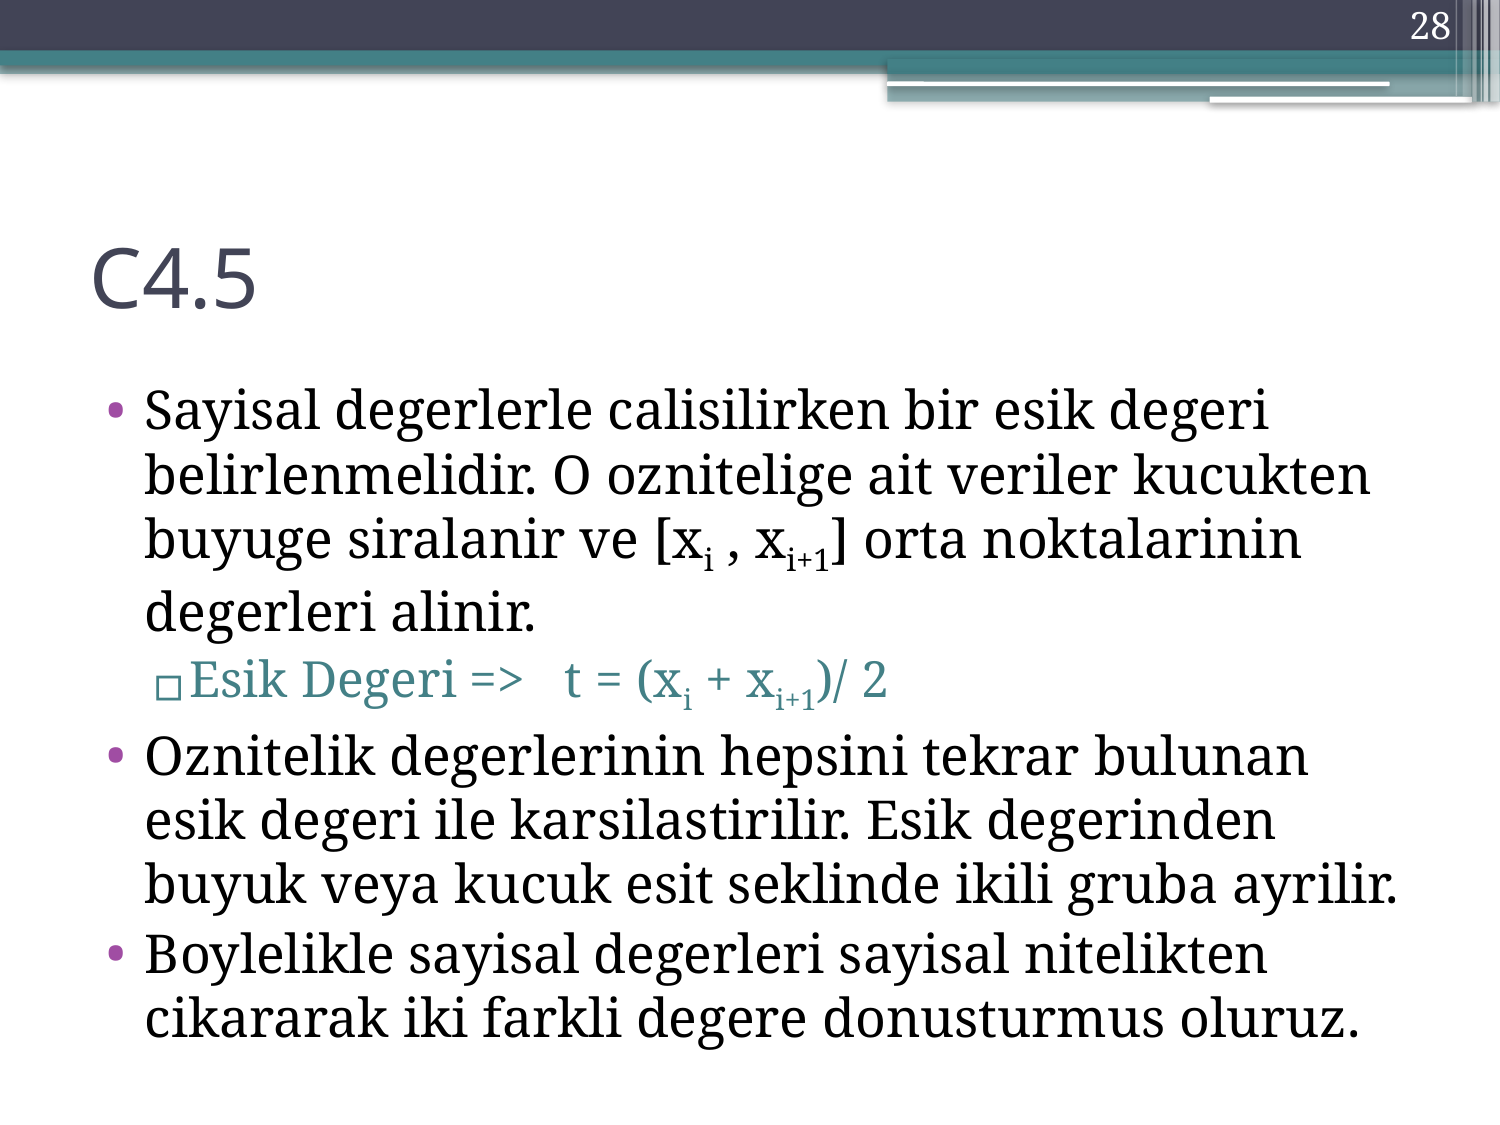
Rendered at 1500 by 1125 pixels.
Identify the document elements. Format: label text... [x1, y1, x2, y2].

title C4.5 [75, 187, 1425, 363]
list Sayisal degerlerle calisilirken bir esik degeri belirlenmelidir. O oznitelige ait veriler kucukten buyuge siralanir ve [xi , xi+1] orta noktalarinin degerleri alinir. Esik Degeri => t = (xi + xi+1)/ 2 Oznitelik degerlerinin hepsini tekrar bulunan esik degeri ile karsilastirilir. Esik degerinden buyuk veya kucuk esit seklinde ikili gruba ayrilir. Boylelikle sayisal degerleri sayisal nitelikten cikararak iki farkli degere donusturmus oluruz. [75, 368, 1425, 1079]
slide_number 28 [1341, 0, 1466, 61]
